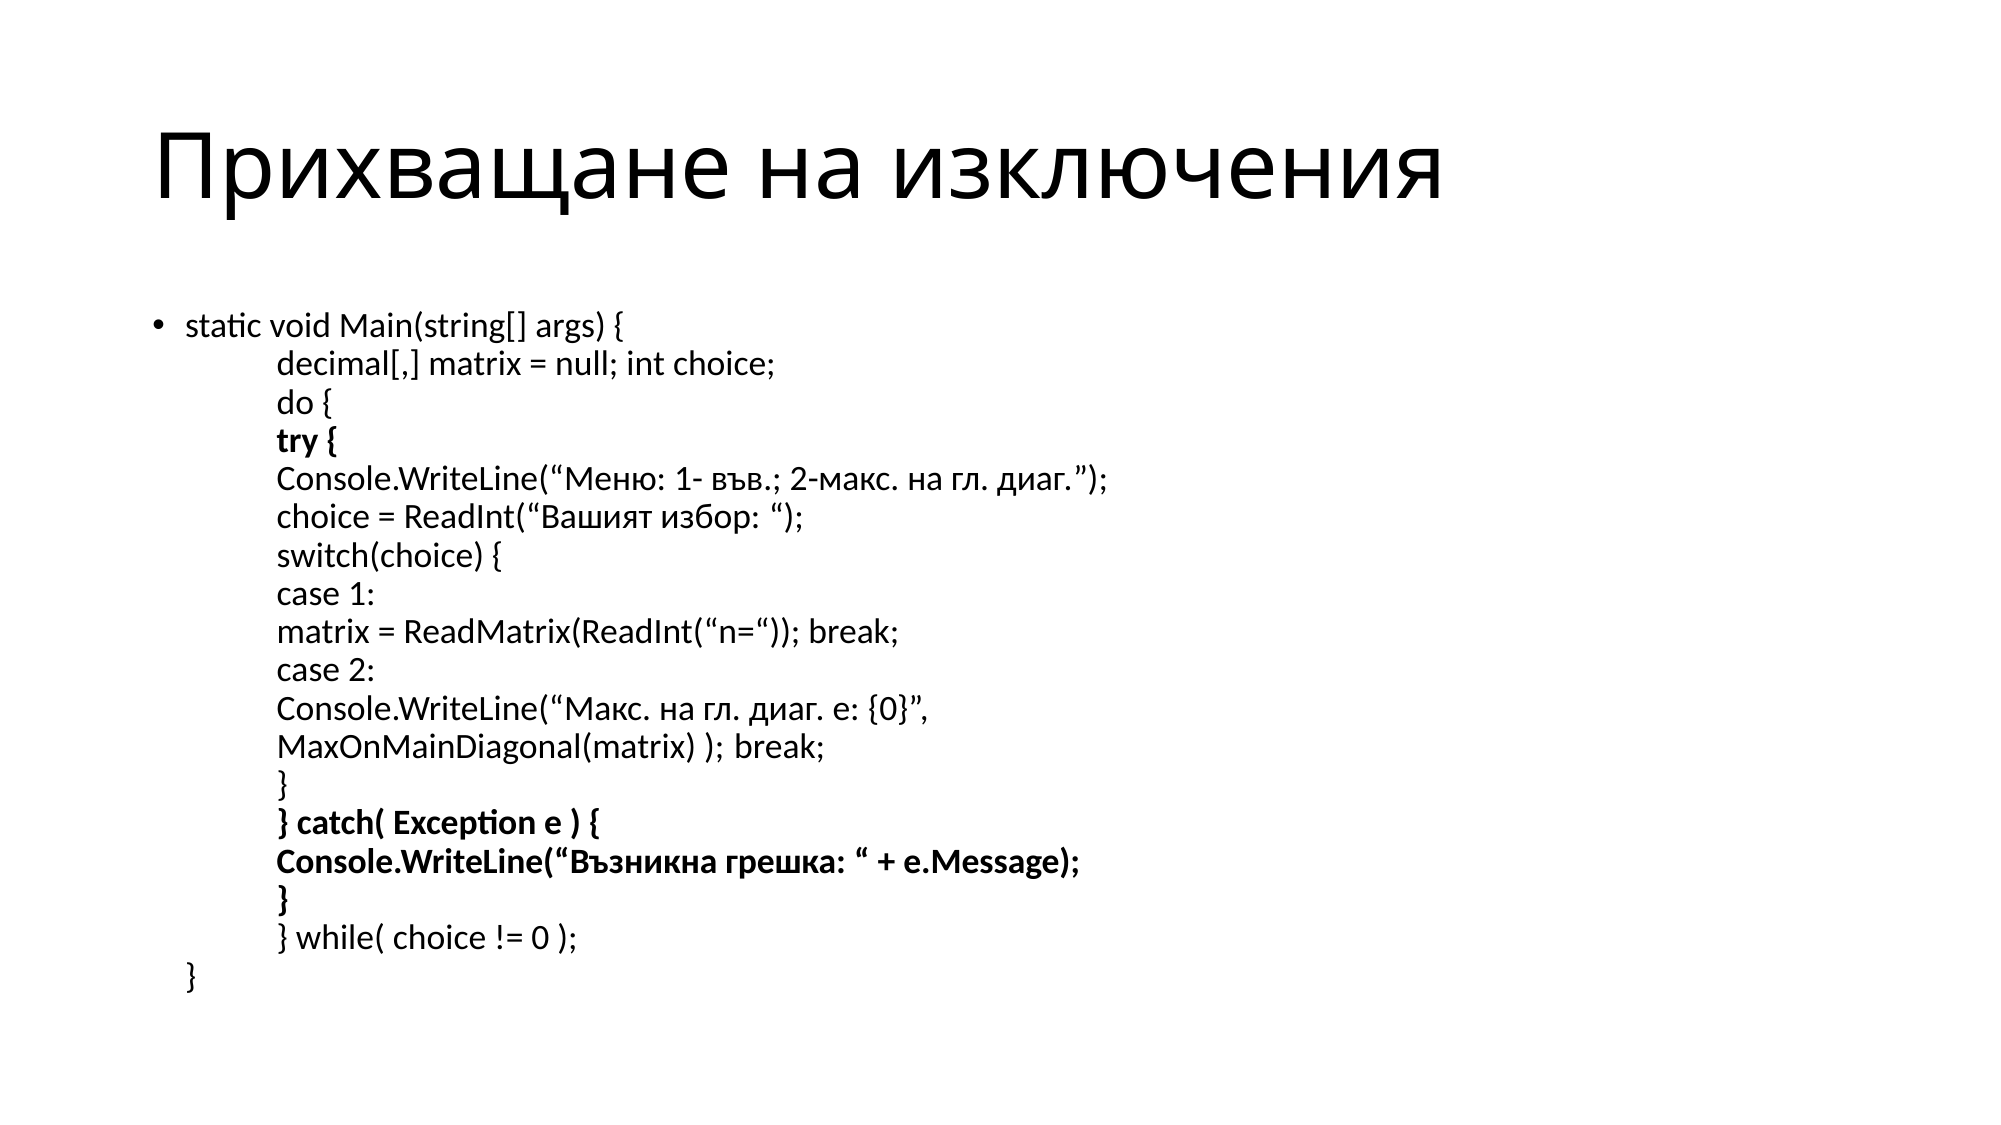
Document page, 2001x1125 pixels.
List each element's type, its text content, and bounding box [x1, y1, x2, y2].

title Прихващане на изключения [137, 59, 1863, 278]
list static void Main(string[] args) { decimal[,] matrix = null; int choice; do { try { Console.WriteLine(“Меню: 1- във.; 2-макс. на гл. диаг.”); choice = ReadInt(“Вашият избор: “); switch(choice) { case 1: matrix = ReadMatrix(ReadInt(“n=“)); break; case 2: Console.WriteLine(“Макс. на гл. диаг. е: {0}”, MaxOnMainDiagonal(matrix) ); break; } } catch( Exception e ) { Console.WriteLine(“Възникна грешка: “ + e.Message); } } while( choice != 0 ); } [137, 299, 1863, 1014]
